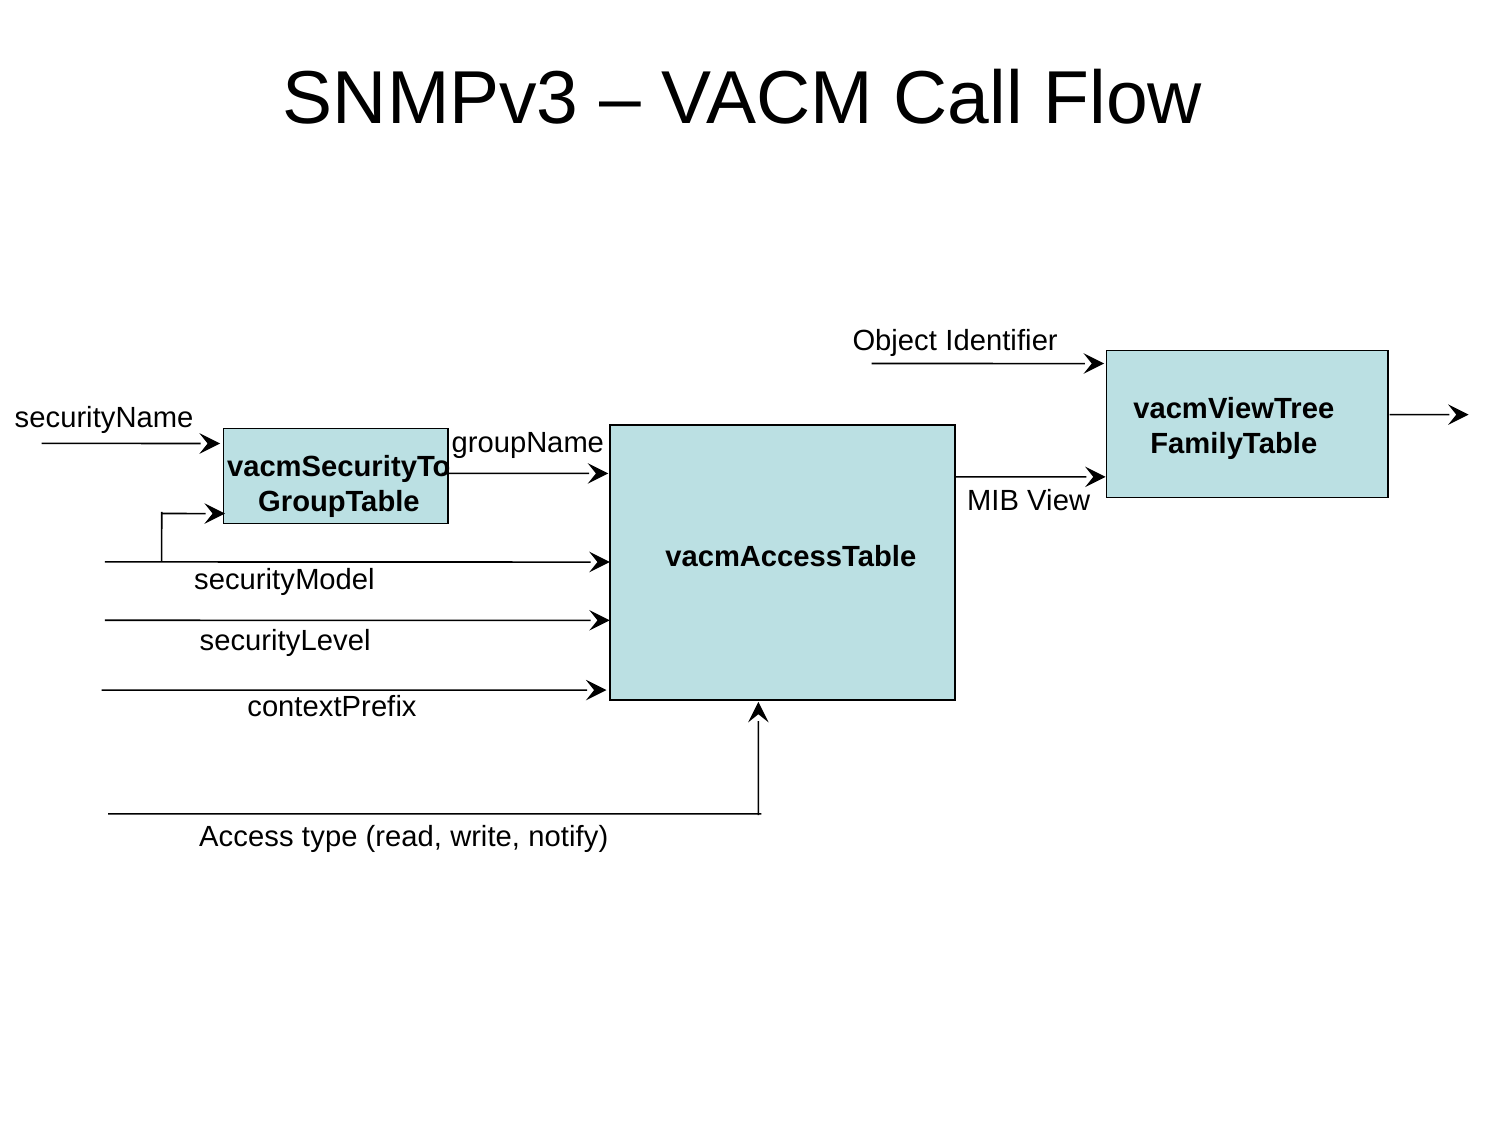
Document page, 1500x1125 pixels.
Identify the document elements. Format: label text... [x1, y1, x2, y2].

text_box securityLevel [184, 614, 386, 664]
text_box [589, 551, 610, 573]
text_box [1085, 466, 1098, 473]
text_box groupName [436, 415, 619, 466]
text_box Access type (read, write, notify) [184, 809, 624, 860]
text_box vacmViewTree FamilyTable [1118, 381, 1350, 467]
text_box [585, 679, 607, 701]
text_box securityName [0, 391, 209, 442]
text_box [204, 503, 212, 513]
text_box [1083, 353, 1105, 374]
text_box [1106, 350, 1388, 498]
text_box MIB View [952, 473, 1105, 524]
text_box [223, 428, 436, 439]
text_box contextPrefix [232, 679, 432, 730]
text_box vacmSecurityTo GroupTable [212, 439, 466, 525]
text_box [204, 514, 212, 524]
text_box Object Identifier [837, 314, 1073, 364]
text_box [199, 437, 212, 454]
text_box [1448, 404, 1469, 425]
title SNMPv3 – VACM Call Flow [67, 0, 1419, 188]
text_box vacmAccessTable [650, 530, 932, 580]
text_box [587, 466, 609, 484]
text_box [589, 609, 610, 631]
text_box [609, 425, 955, 701]
text_box securityModel [179, 553, 390, 603]
text_box [748, 701, 769, 723]
